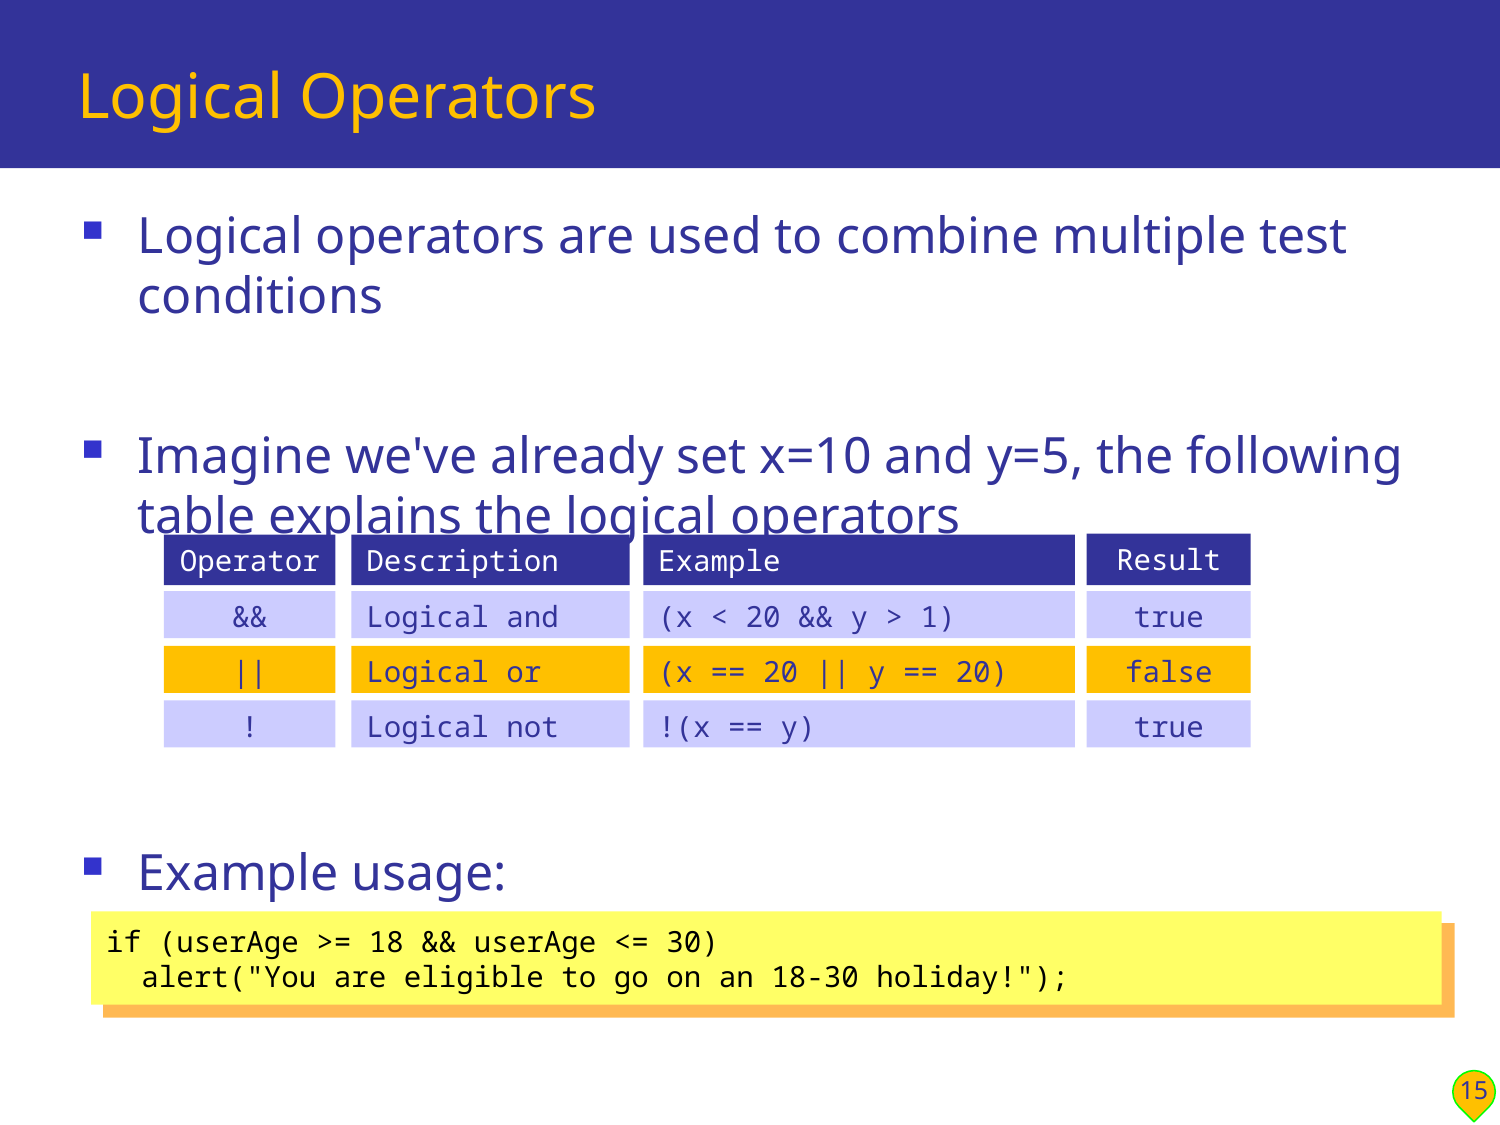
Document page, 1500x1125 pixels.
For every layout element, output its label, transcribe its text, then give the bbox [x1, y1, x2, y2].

text_box && [163, 591, 336, 639]
footer 15 [1430, 1040, 1500, 1117]
text_box (x < 20 && y > 1) [643, 591, 1075, 639]
text_box ! [163, 700, 336, 748]
text_box Result [1086, 533, 1251, 586]
title Logical Operators [62, 24, 1465, 139]
text_box Logical not [351, 700, 630, 748]
text_box Description [351, 534, 630, 586]
text_box (x == 20 || y == 20) [643, 645, 1075, 693]
text_box Logical or [351, 645, 630, 693]
text_box Logical and [351, 591, 630, 639]
text_box true [1086, 700, 1251, 748]
text_box Example [643, 534, 1075, 586]
list Logical operators are used to combine multiple test conditions Imagine we've already set x=10 and y=5, the following table explains the logical operators Example usage: [66, 196, 1459, 1006]
text_box if (userAge >= 18 && userAge <= 30) alert("You are eligible to go on an 18-30 holiday!"); [91, 911, 1442, 1005]
text_box !(x == y) [643, 700, 1075, 748]
text_box true [1086, 591, 1251, 639]
text_box false [1086, 645, 1251, 693]
text_box || [163, 645, 336, 693]
text_box Operator [163, 534, 336, 586]
